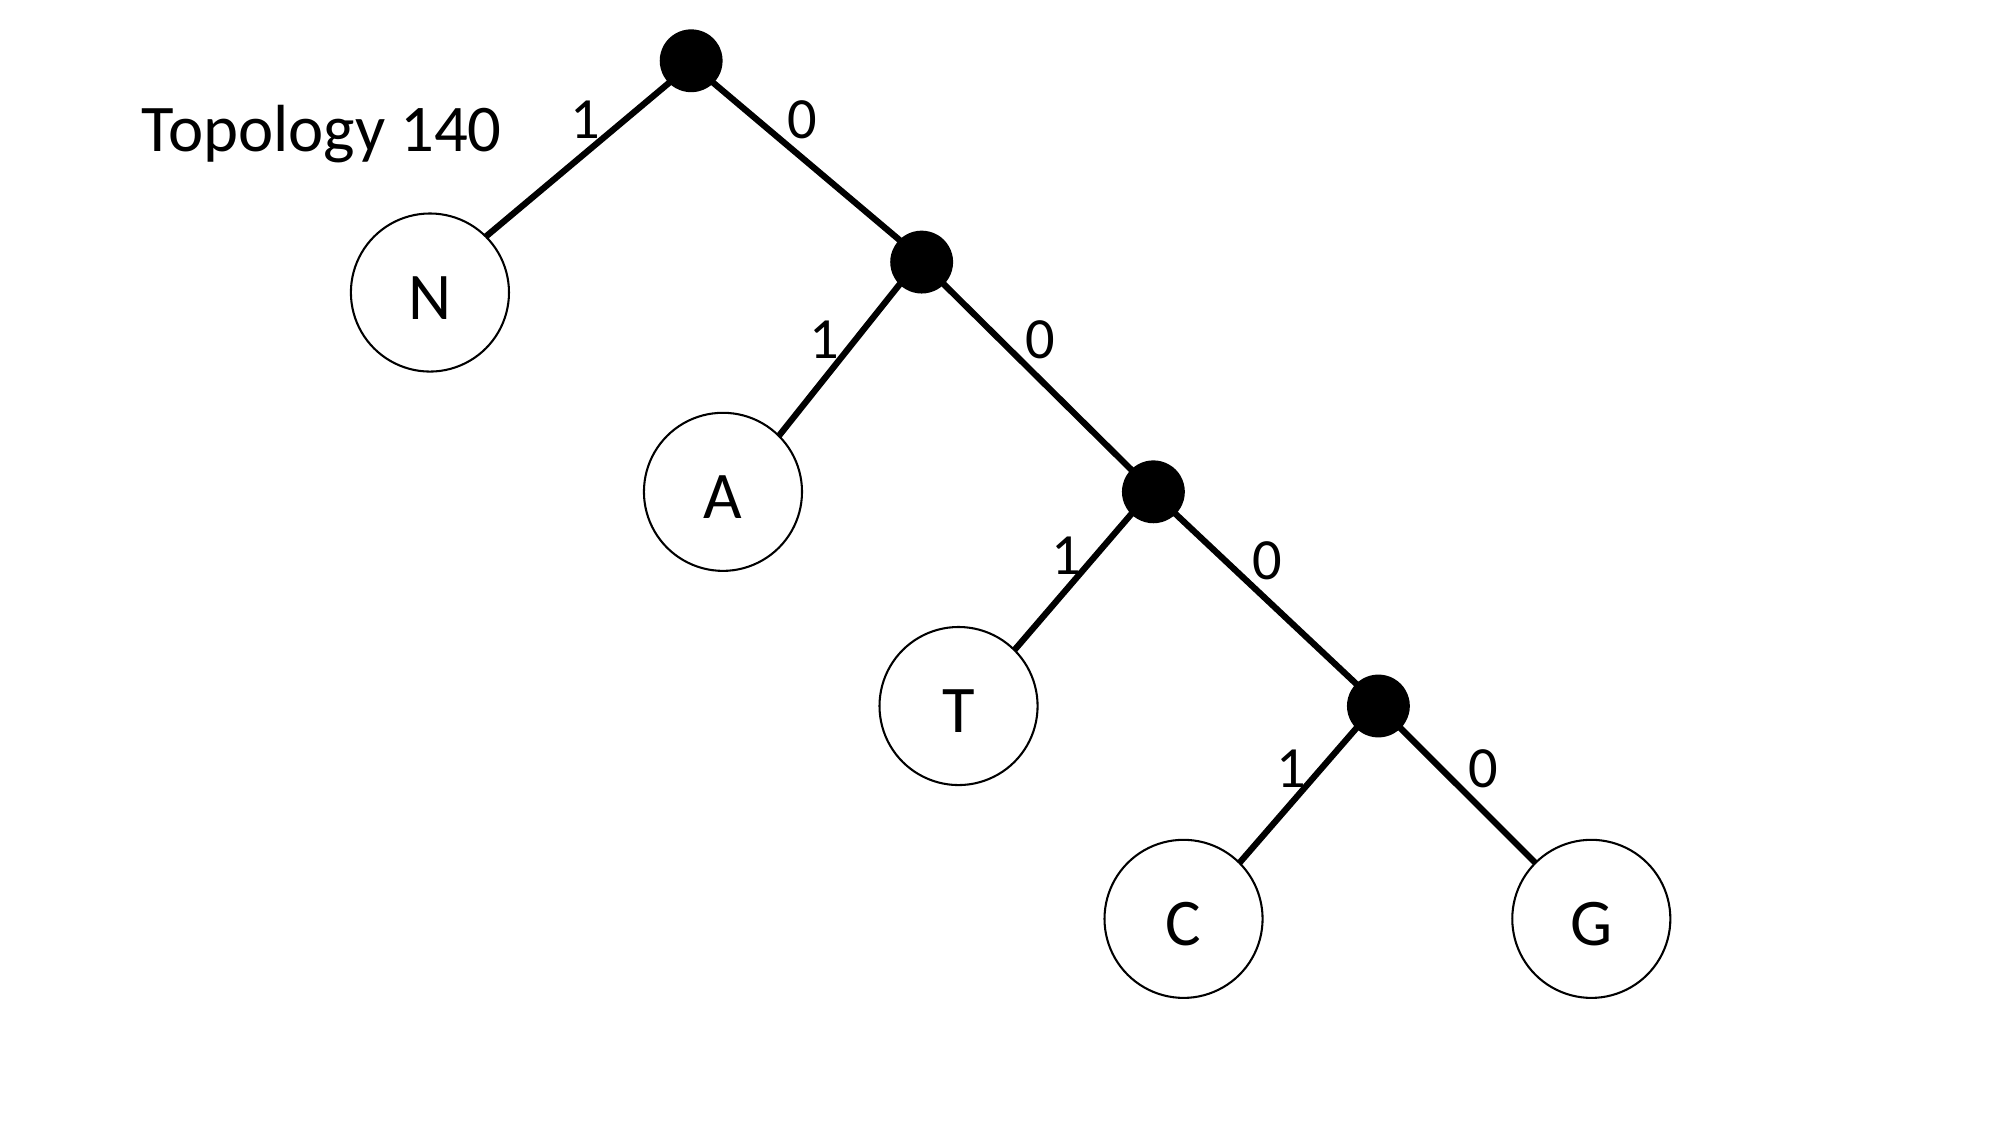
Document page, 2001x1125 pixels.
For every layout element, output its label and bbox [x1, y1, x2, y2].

text_box [126, 29, 1672, 999]
